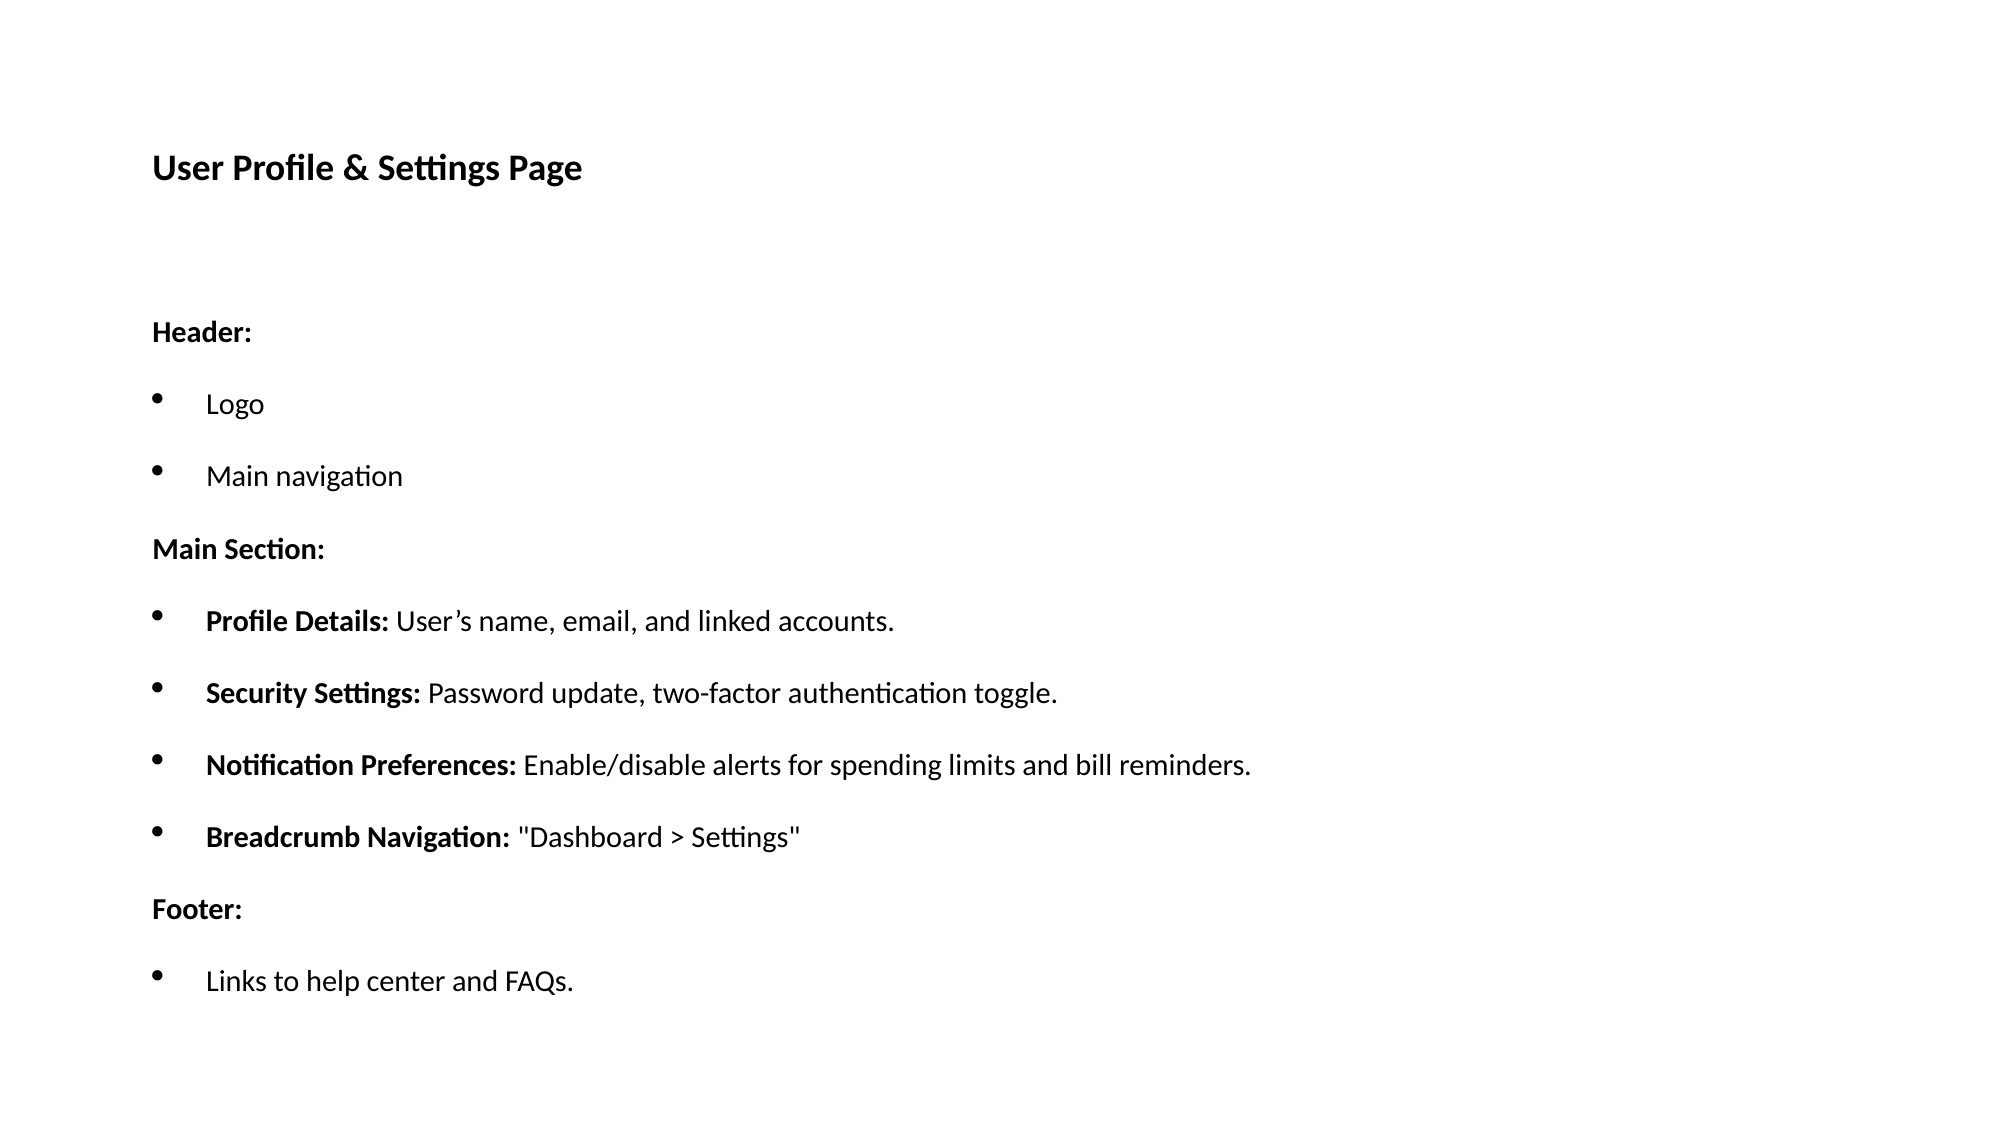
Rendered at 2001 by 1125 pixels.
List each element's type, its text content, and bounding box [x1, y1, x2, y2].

title User Profile & Settings Page [137, 59, 1863, 278]
list Header: Logo Main navigation Main Section: Profile Details: User’s name, email, and linked accounts. Security Settings: Password update, two-factor authentication toggle. Notification Preferences: Enable/disable alerts for spending limits and bill reminders. Breadcrumb Navigation: "Dashboard > Settings" Footer: Links to help center and FAQs. [137, 299, 1863, 1014]
